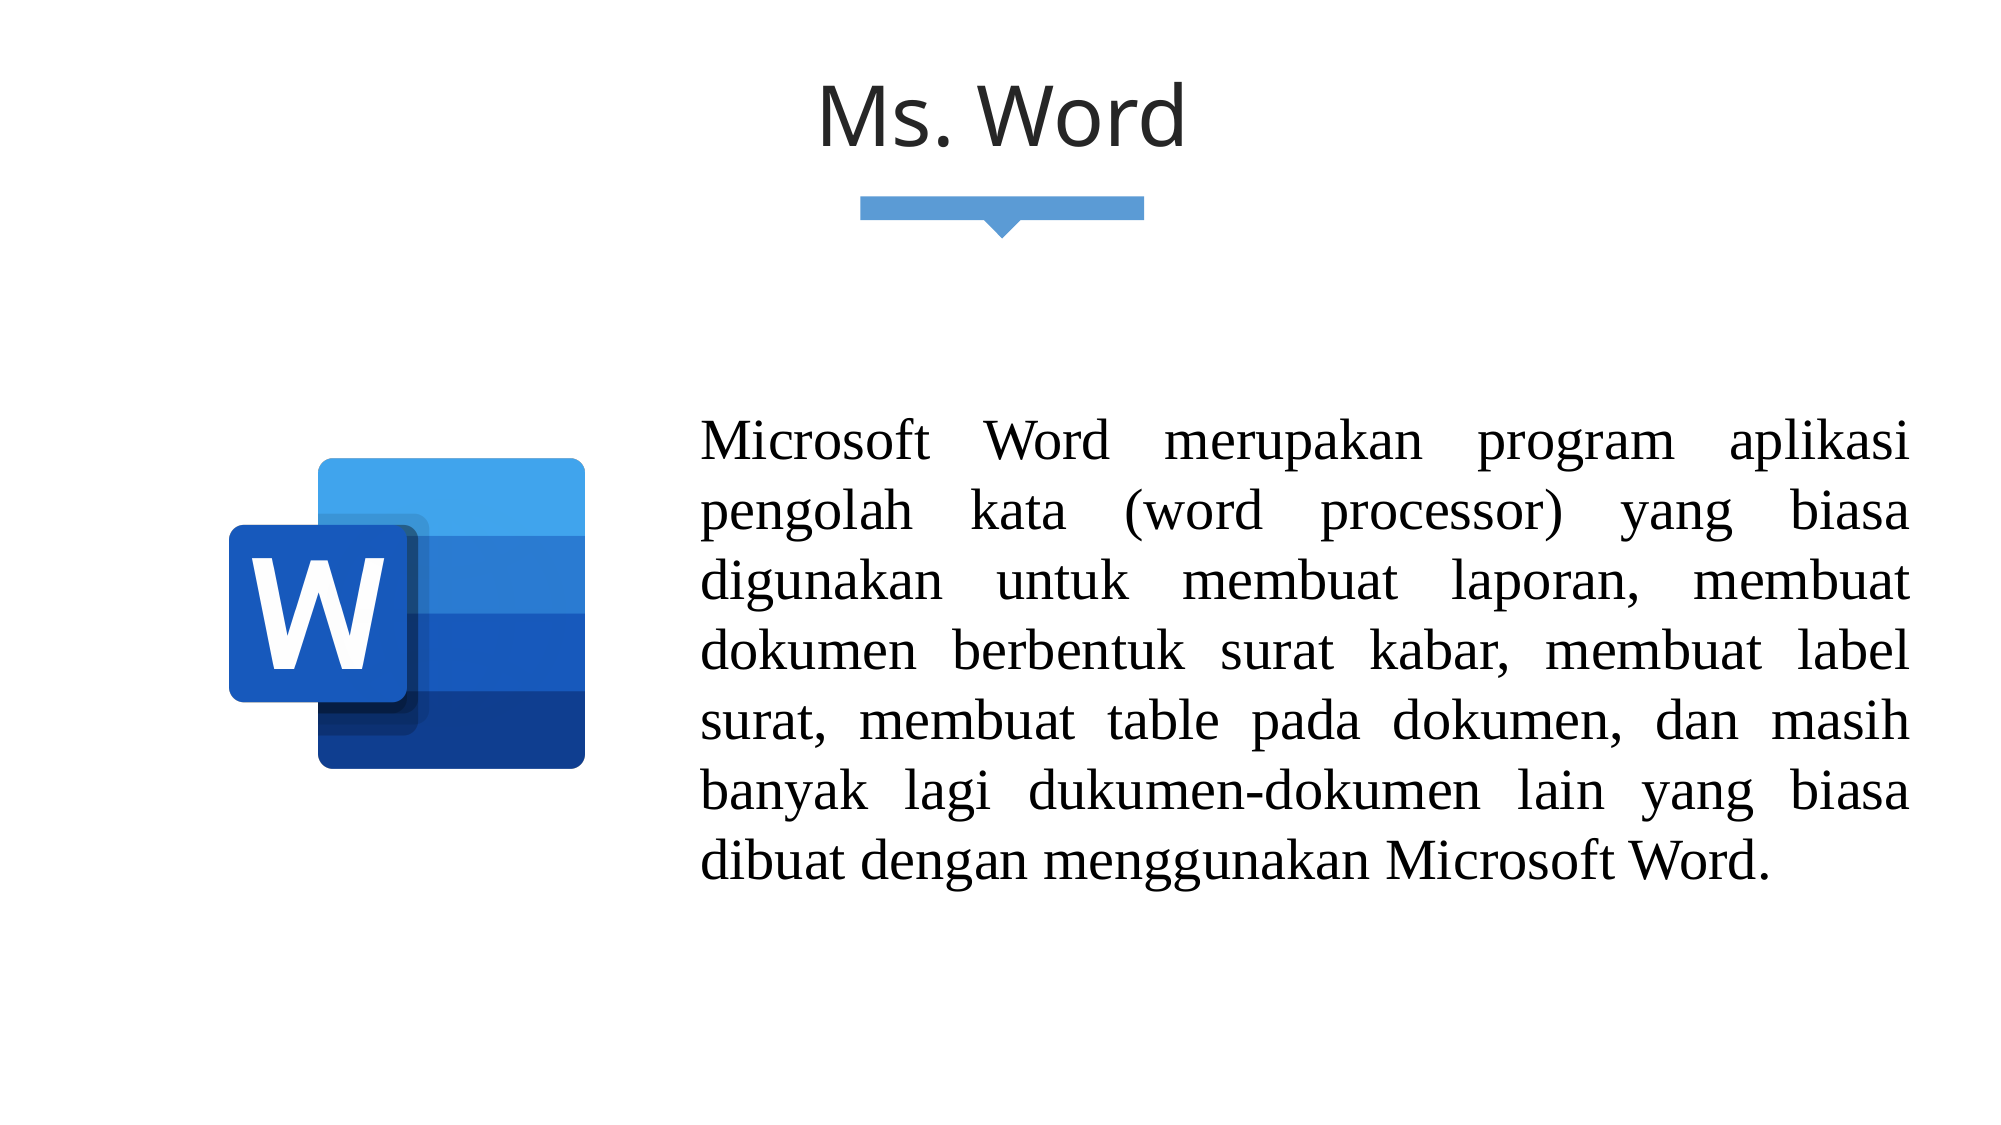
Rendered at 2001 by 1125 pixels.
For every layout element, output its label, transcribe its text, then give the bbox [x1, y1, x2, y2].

picture [229, 436, 585, 791]
text_box [860, 196, 1145, 239]
list Ms. Word [53, 55, 1952, 175]
text_box Microsoft Word merupakan program aplikasi pengolah kata (word processor) yang biasa digunakan untuk membuat laporan, membuat dokumen berbentuk surat kabar, membuat label surat, membuat table pada dokumen, dan masih banyak lagi dukumen-dokumen lain yang biasa dibuat dengan menggunakan Microsoft Word. [685, 393, 1926, 899]
